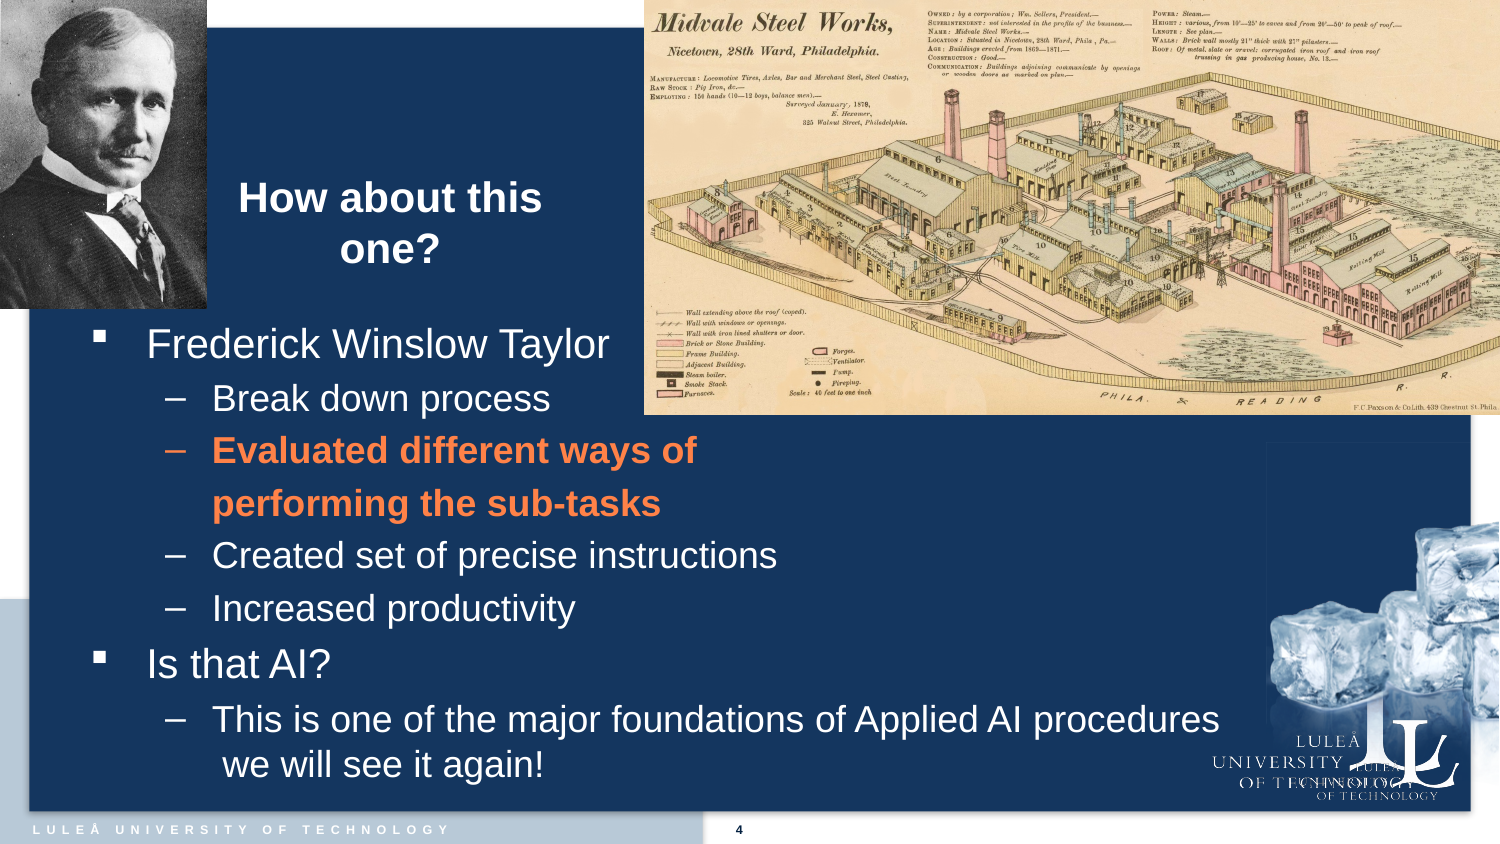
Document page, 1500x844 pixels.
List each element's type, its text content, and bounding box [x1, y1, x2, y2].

picture [1266, 442, 1499, 844]
list Frederick Winslow Taylor Break down process Evaluated different ways of performing the sub-tasks Created set of precise instructions Increased productivity Is that AI? This is one of the major foundations of Applied AI procedures we will see it again! [75, 308, 1425, 790]
title How about this one? [211, 161, 599, 281]
picture [0, 0, 207, 310]
picture [643, 0, 1500, 415]
